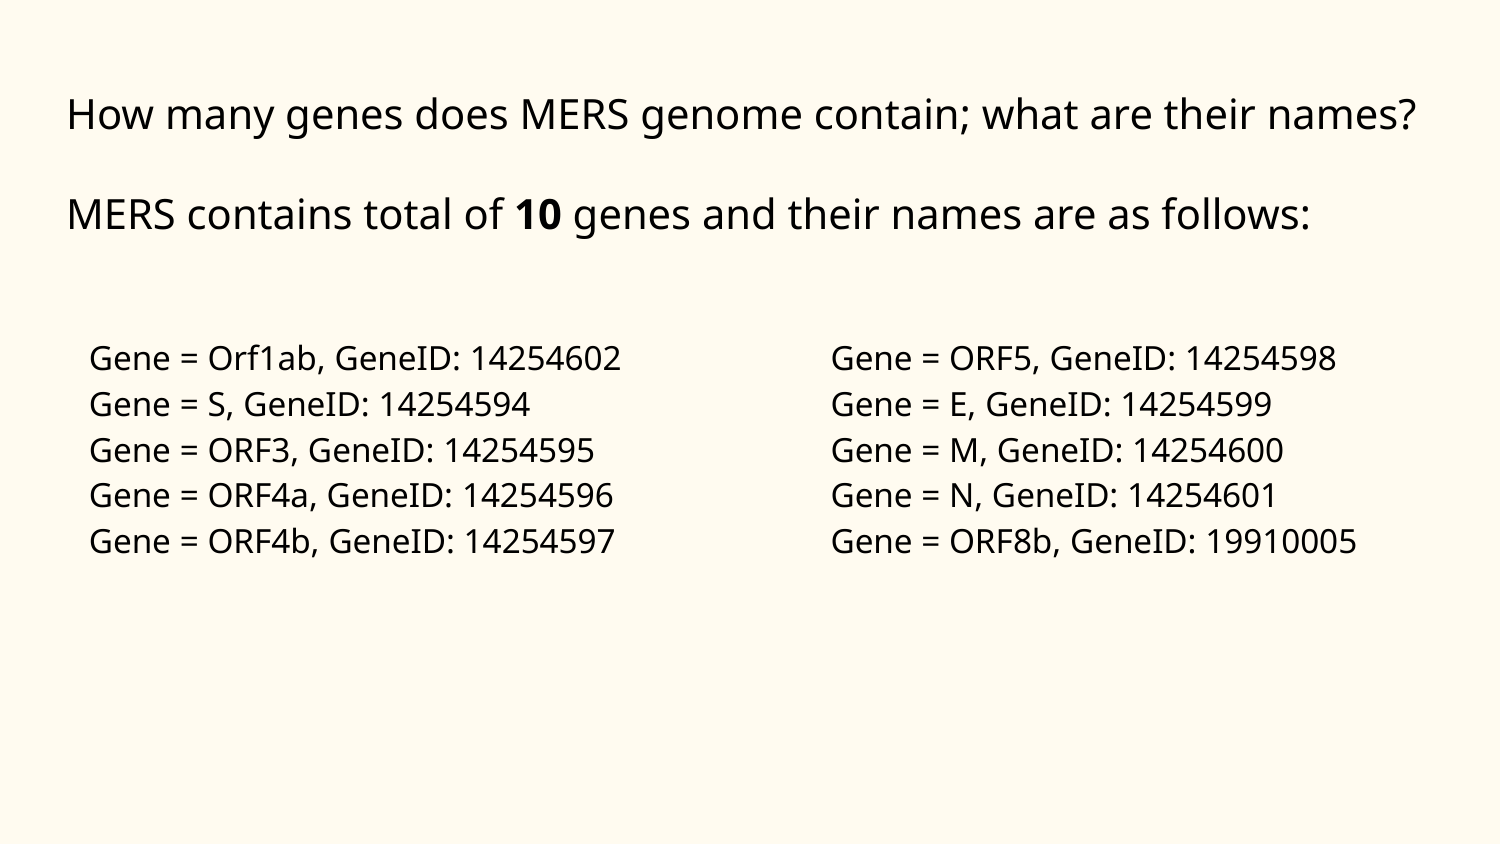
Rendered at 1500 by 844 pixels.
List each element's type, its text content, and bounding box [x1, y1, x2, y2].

list Gene = ORF5, GeneID: 14254598 Gene = E, GeneID: 14254599 Gene = M, GeneID: 14254600 Gene = N, GeneID: 14254601 Gene = ORF8b, GeneID: 19910005 [792, 315, 1449, 750]
title How many genes does MERS genome contain; what are their names? MERS contains total of 10 genes and their names are as follows: [51, 72, 1449, 253]
list Gene = Orf1ab, GeneID: 14254602 Gene = S, GeneID: 14254594 Gene = ORF3, GeneID: 14254595 Gene = ORF4a, GeneID: 14254596 Gene = ORF4b, GeneID: 14254597 [51, 315, 708, 629]
